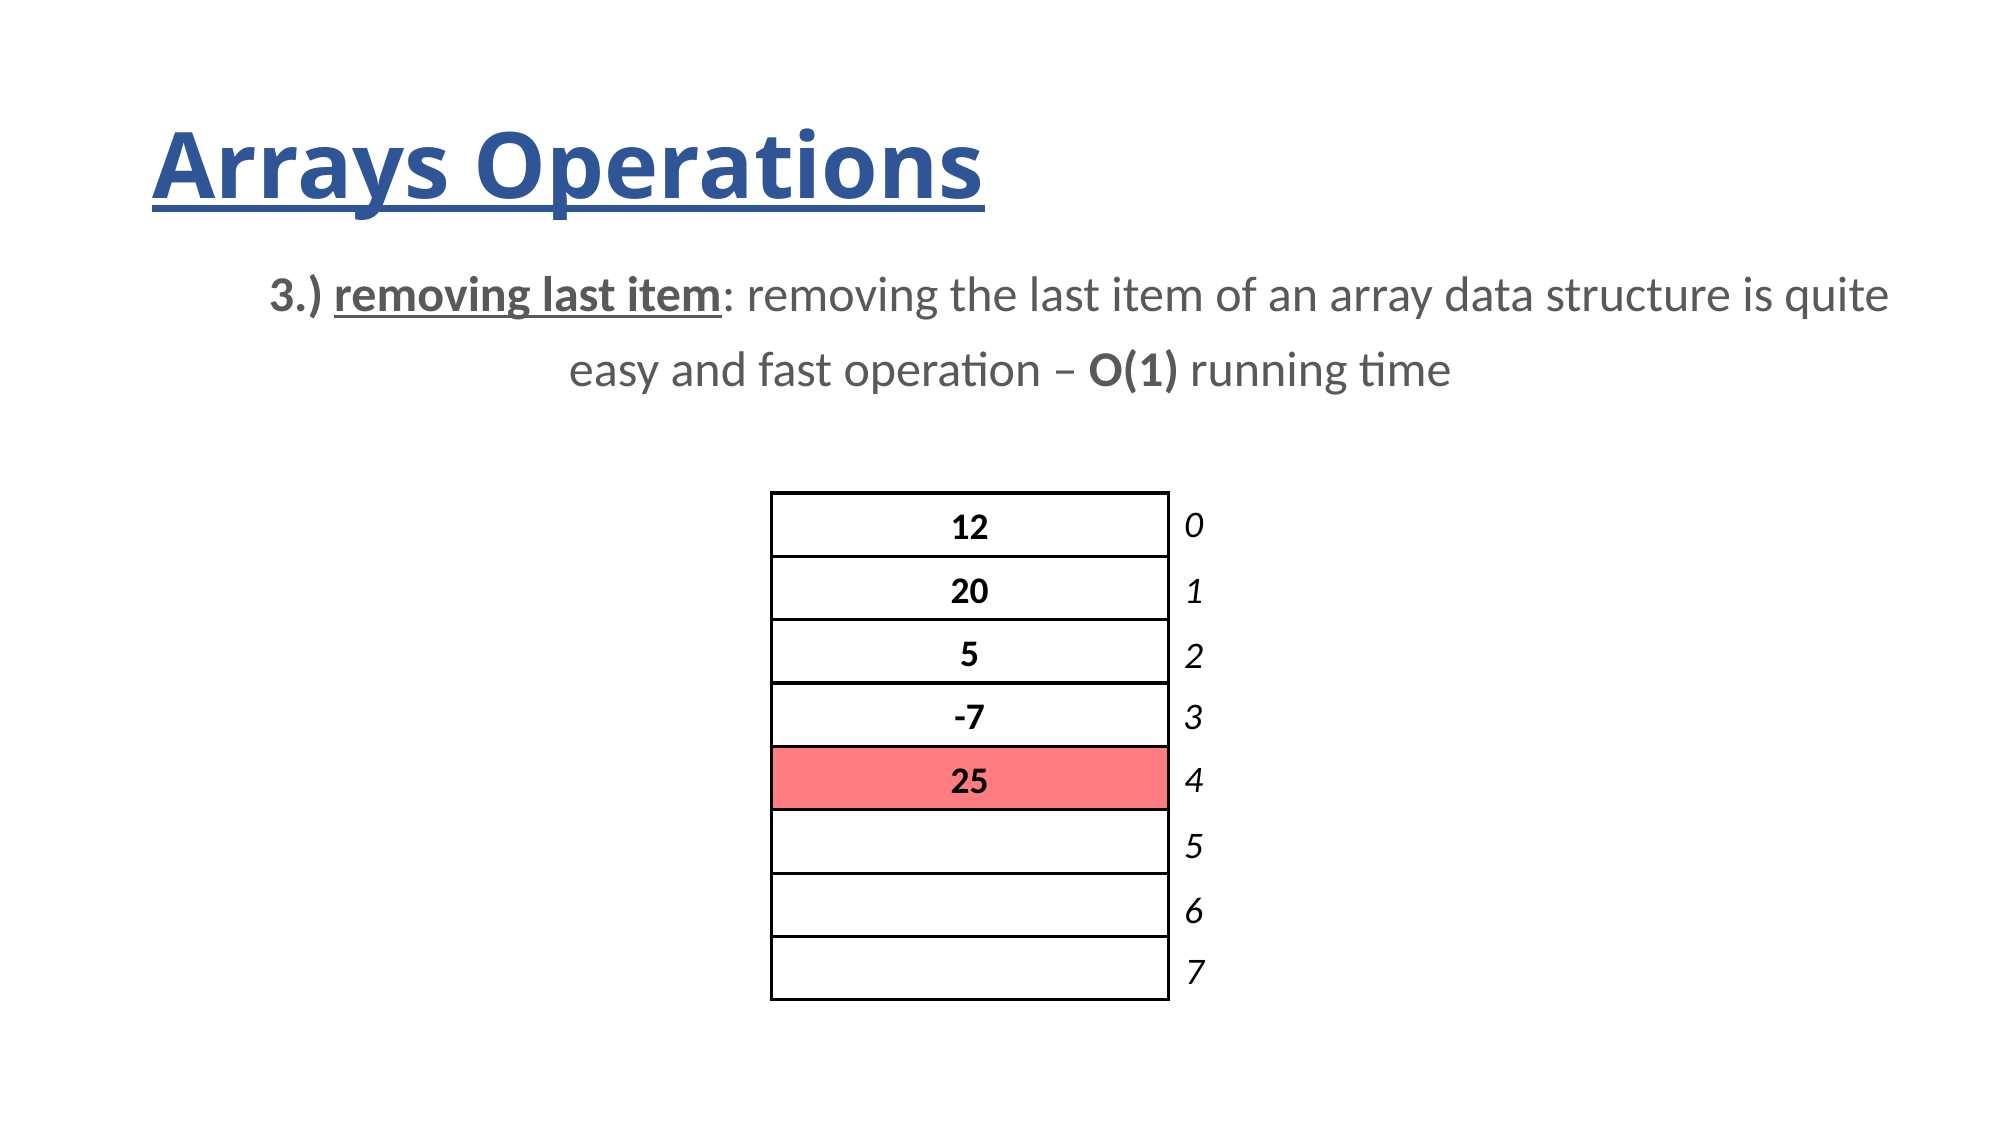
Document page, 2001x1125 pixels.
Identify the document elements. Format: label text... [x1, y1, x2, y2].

text_box 1 [1169, 558, 1219, 618]
text_box 5 [1169, 813, 1219, 874]
list 3.) removing last item: removing the last item of an array data structure is quite easy and fast operation – O(1) running time [253, 260, 1979, 442]
text_box 7 [1170, 939, 1218, 1000]
text_box 4 [1169, 748, 1219, 808]
text_box 3 [1168, 684, 1216, 744]
text_box 20 [770, 555, 1169, 619]
text_box -7 [770, 682, 1169, 745]
text_box 2 [1169, 623, 1219, 684]
text_box 12 [770, 492, 1169, 555]
text_box 25 [770, 745, 1169, 809]
title Arrays Operations [137, 59, 1863, 278]
text_box 0 [1169, 492, 1219, 553]
text_box [770, 936, 1169, 1001]
text_box [770, 809, 1169, 872]
text_box 5 [770, 619, 1169, 682]
text_box 6 [1169, 878, 1219, 939]
text_box [770, 872, 1169, 936]
